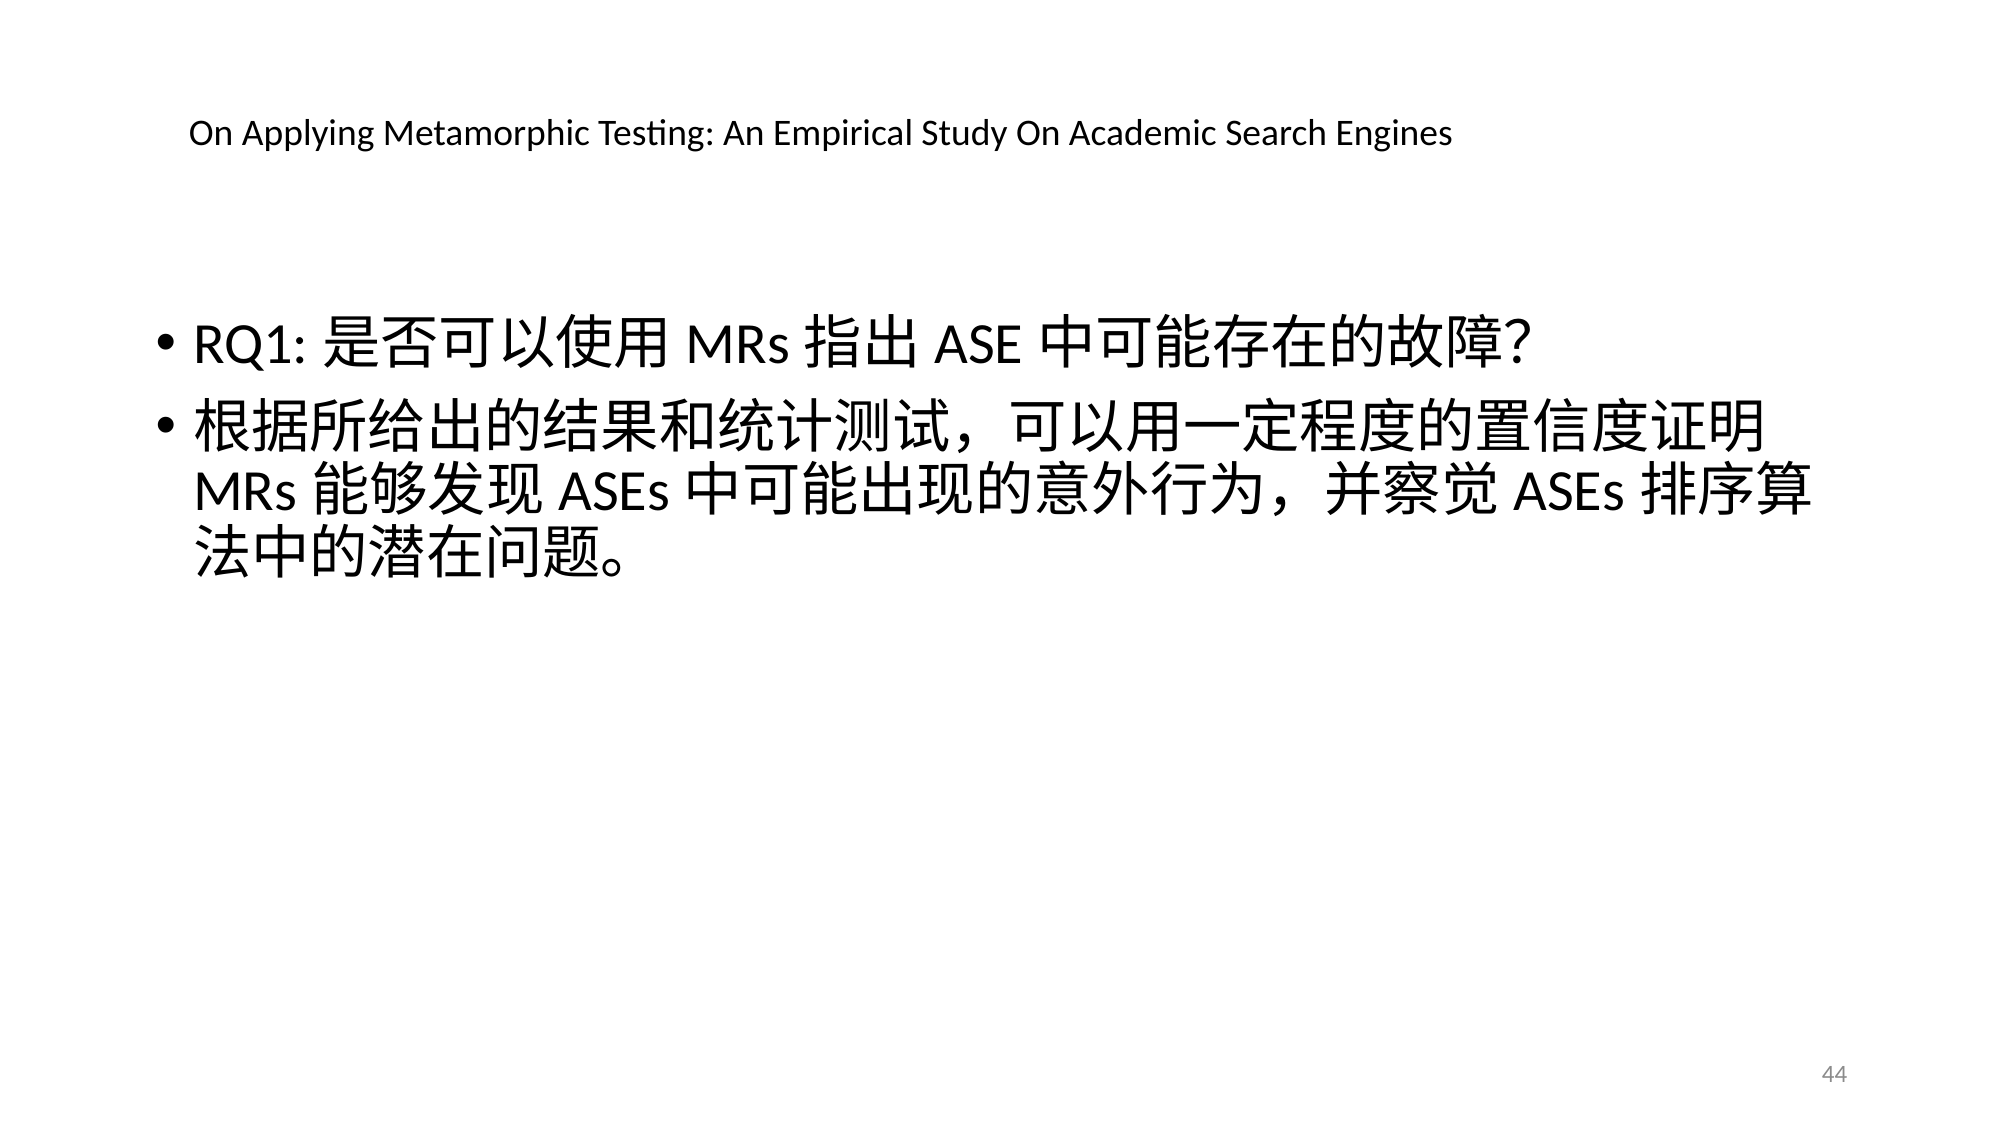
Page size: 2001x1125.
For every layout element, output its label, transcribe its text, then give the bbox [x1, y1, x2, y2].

slide_number 44 [1412, 1042, 1863, 1103]
list RQ1:是否可以使用MRs指出ASE中可能存在的故障？ 根据所给出的结果和统计测试，可以用一定程度的置信度证明MRs能够发现ASEs中可能出现的意外行为，并察觉ASEs排序算法中的潜在问题。 [140, 305, 1866, 1020]
text_box On Applying Metamorphic Testing: An Empirical Study On Academic Search Engines [140, 100, 1503, 161]
